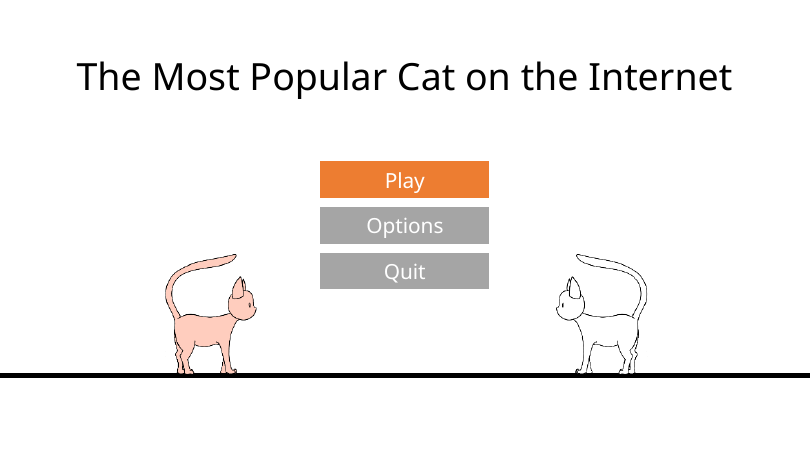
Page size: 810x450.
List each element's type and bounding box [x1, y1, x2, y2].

picture [555, 253, 655, 375]
picture [157, 253, 256, 375]
